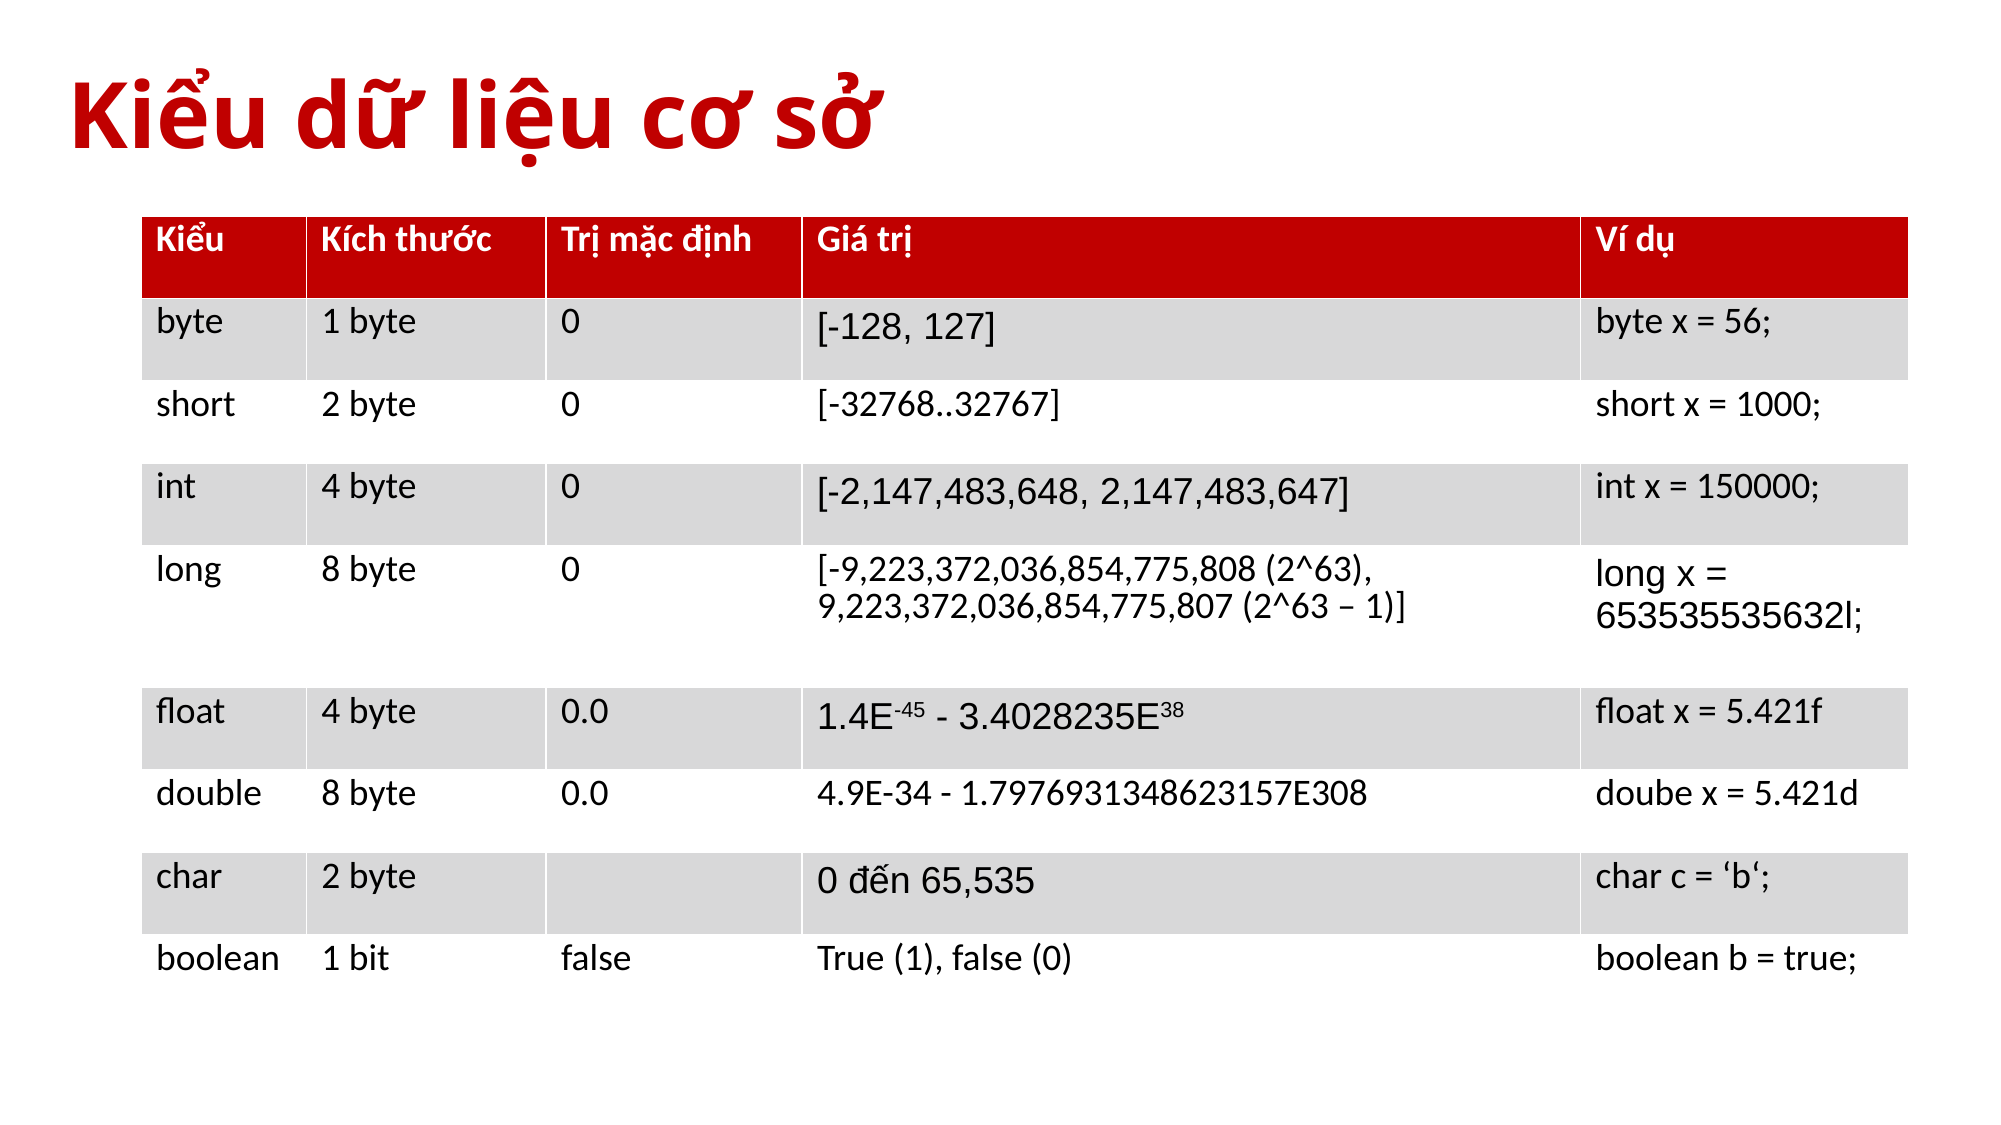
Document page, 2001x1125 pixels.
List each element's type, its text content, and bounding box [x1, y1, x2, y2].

table_cell 4 byte [307, 688, 545, 769]
table_cell char c = ‘b‘; [1581, 853, 1908, 934]
table_cell 0 [547, 546, 801, 687]
table_cell float x = 5.421f [1581, 688, 1908, 769]
table_cell boolean [142, 935, 306, 1016]
table_cell short [142, 381, 306, 462]
table_cell [547, 853, 801, 934]
table_header Giá trị [803, 217, 1580, 298]
table_header Trị mặc định [547, 217, 801, 298]
table_cell long x = 653535535632l; [1581, 546, 1908, 687]
table_cell [-2,147,483,648, 2,147,483,647] [803, 464, 1580, 545]
table_cell int [142, 464, 306, 545]
table_cell 8 byte [307, 546, 545, 687]
table_cell 4.9E-34 - 1.7976931348623157E308 [803, 771, 1580, 852]
table_header Kiểu [142, 217, 306, 298]
table_cell 8 byte [307, 771, 545, 852]
table_cell 0.0 [547, 688, 801, 769]
table_cell boolean b = true; [1581, 935, 1908, 1016]
table_cell double [142, 771, 306, 852]
table_cell char [142, 853, 306, 934]
title Kiểu dữ liệu cơ sở [67, 90, 1933, 151]
table_cell doube x = 5.421d [1581, 771, 1908, 852]
table_cell True (1), false (0) [803, 935, 1580, 1016]
table_cell 1 byte [307, 299, 545, 380]
table_cell 0 đến 65,535 [803, 853, 1580, 934]
table_cell [-32768..32767] [803, 381, 1580, 462]
table_cell 0 [547, 381, 801, 462]
table_cell 2 byte [307, 381, 545, 462]
table_header Kích thước [307, 217, 545, 298]
table_cell int x = 150000; [1581, 464, 1908, 545]
table_cell float [142, 688, 306, 769]
table_cell false [547, 935, 801, 1016]
table_cell byte [142, 299, 306, 380]
table_cell 1 bit [307, 935, 545, 1016]
table_cell [-128, 127] [803, 299, 1580, 380]
table_header Ví dụ [1581, 217, 1908, 298]
table_cell long [142, 546, 306, 687]
table_cell 1.4E-45 - 3.4028235E38 [803, 688, 1580, 769]
table_cell 0.0 [547, 771, 801, 852]
table_cell byte x = 56; [1581, 299, 1908, 380]
table_cell short x = 1000; [1581, 381, 1908, 462]
table_cell 2 byte [307, 853, 545, 934]
table_cell 4 byte [307, 464, 545, 545]
table_cell [-9,223,372,036,854,775,808 (2^63), 9,223,372,036,854,775,807 (2^63 – 1)] [803, 546, 1580, 687]
table_cell 0 [547, 299, 801, 380]
table_cell 0 [547, 464, 801, 545]
